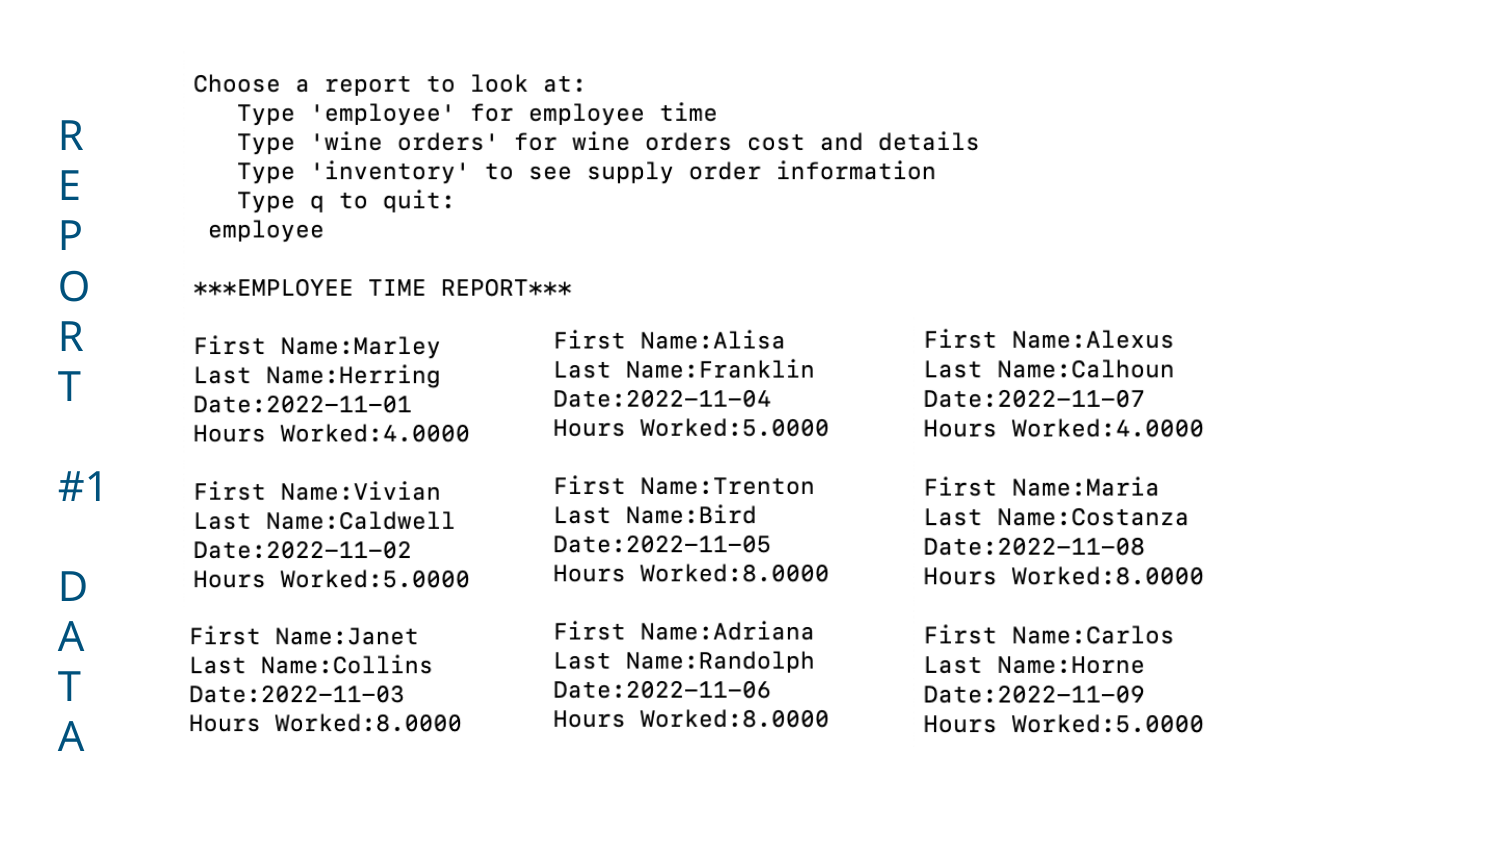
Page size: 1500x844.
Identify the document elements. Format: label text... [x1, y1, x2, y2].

title R E P O R T #1 D A T A [42, 123, 175, 795]
picture [183, 48, 1236, 758]
